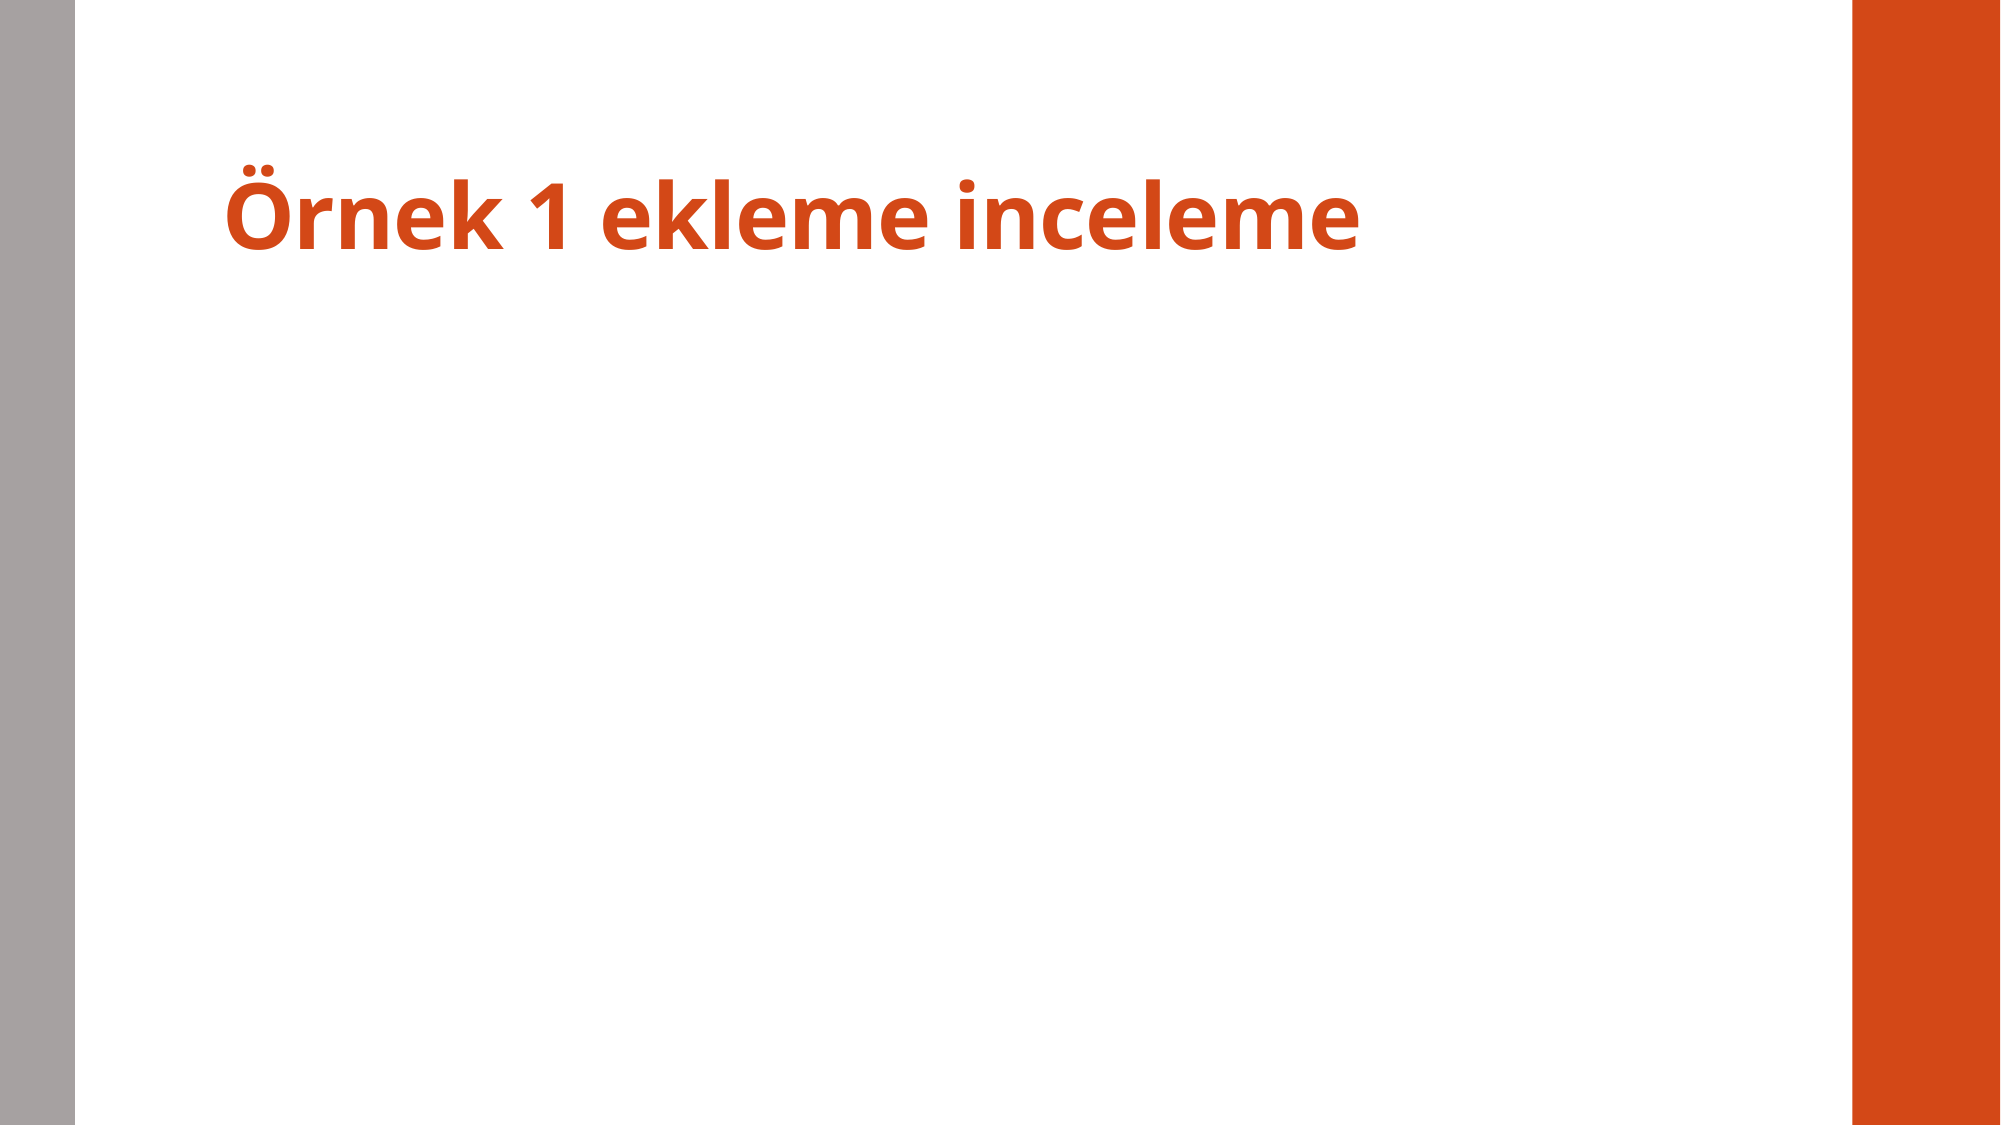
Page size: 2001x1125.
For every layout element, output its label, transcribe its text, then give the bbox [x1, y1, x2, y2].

title Örnek 1 ekleme inceleme [206, 48, 1797, 278]
